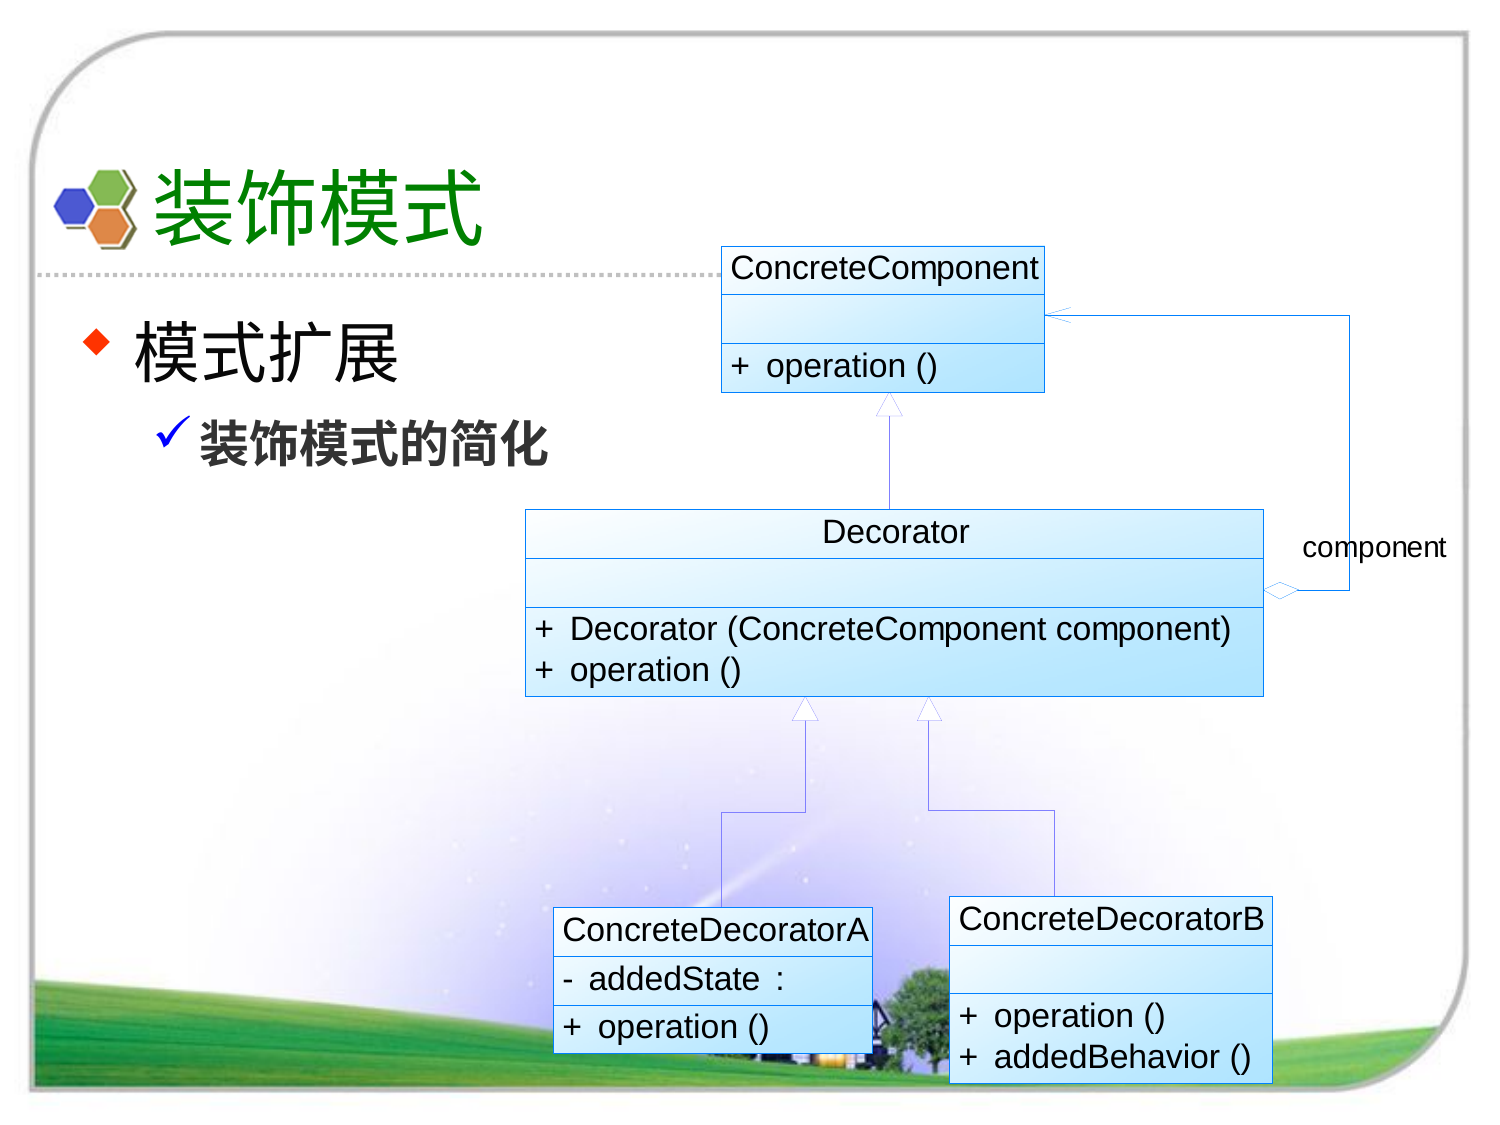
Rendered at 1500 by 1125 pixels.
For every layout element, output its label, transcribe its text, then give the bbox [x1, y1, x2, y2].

list 模式扩展 装饰模式的简化 [62, 287, 519, 963]
title 装饰模式 [137, 149, 888, 263]
picture [0, 0, 1500, 1125]
